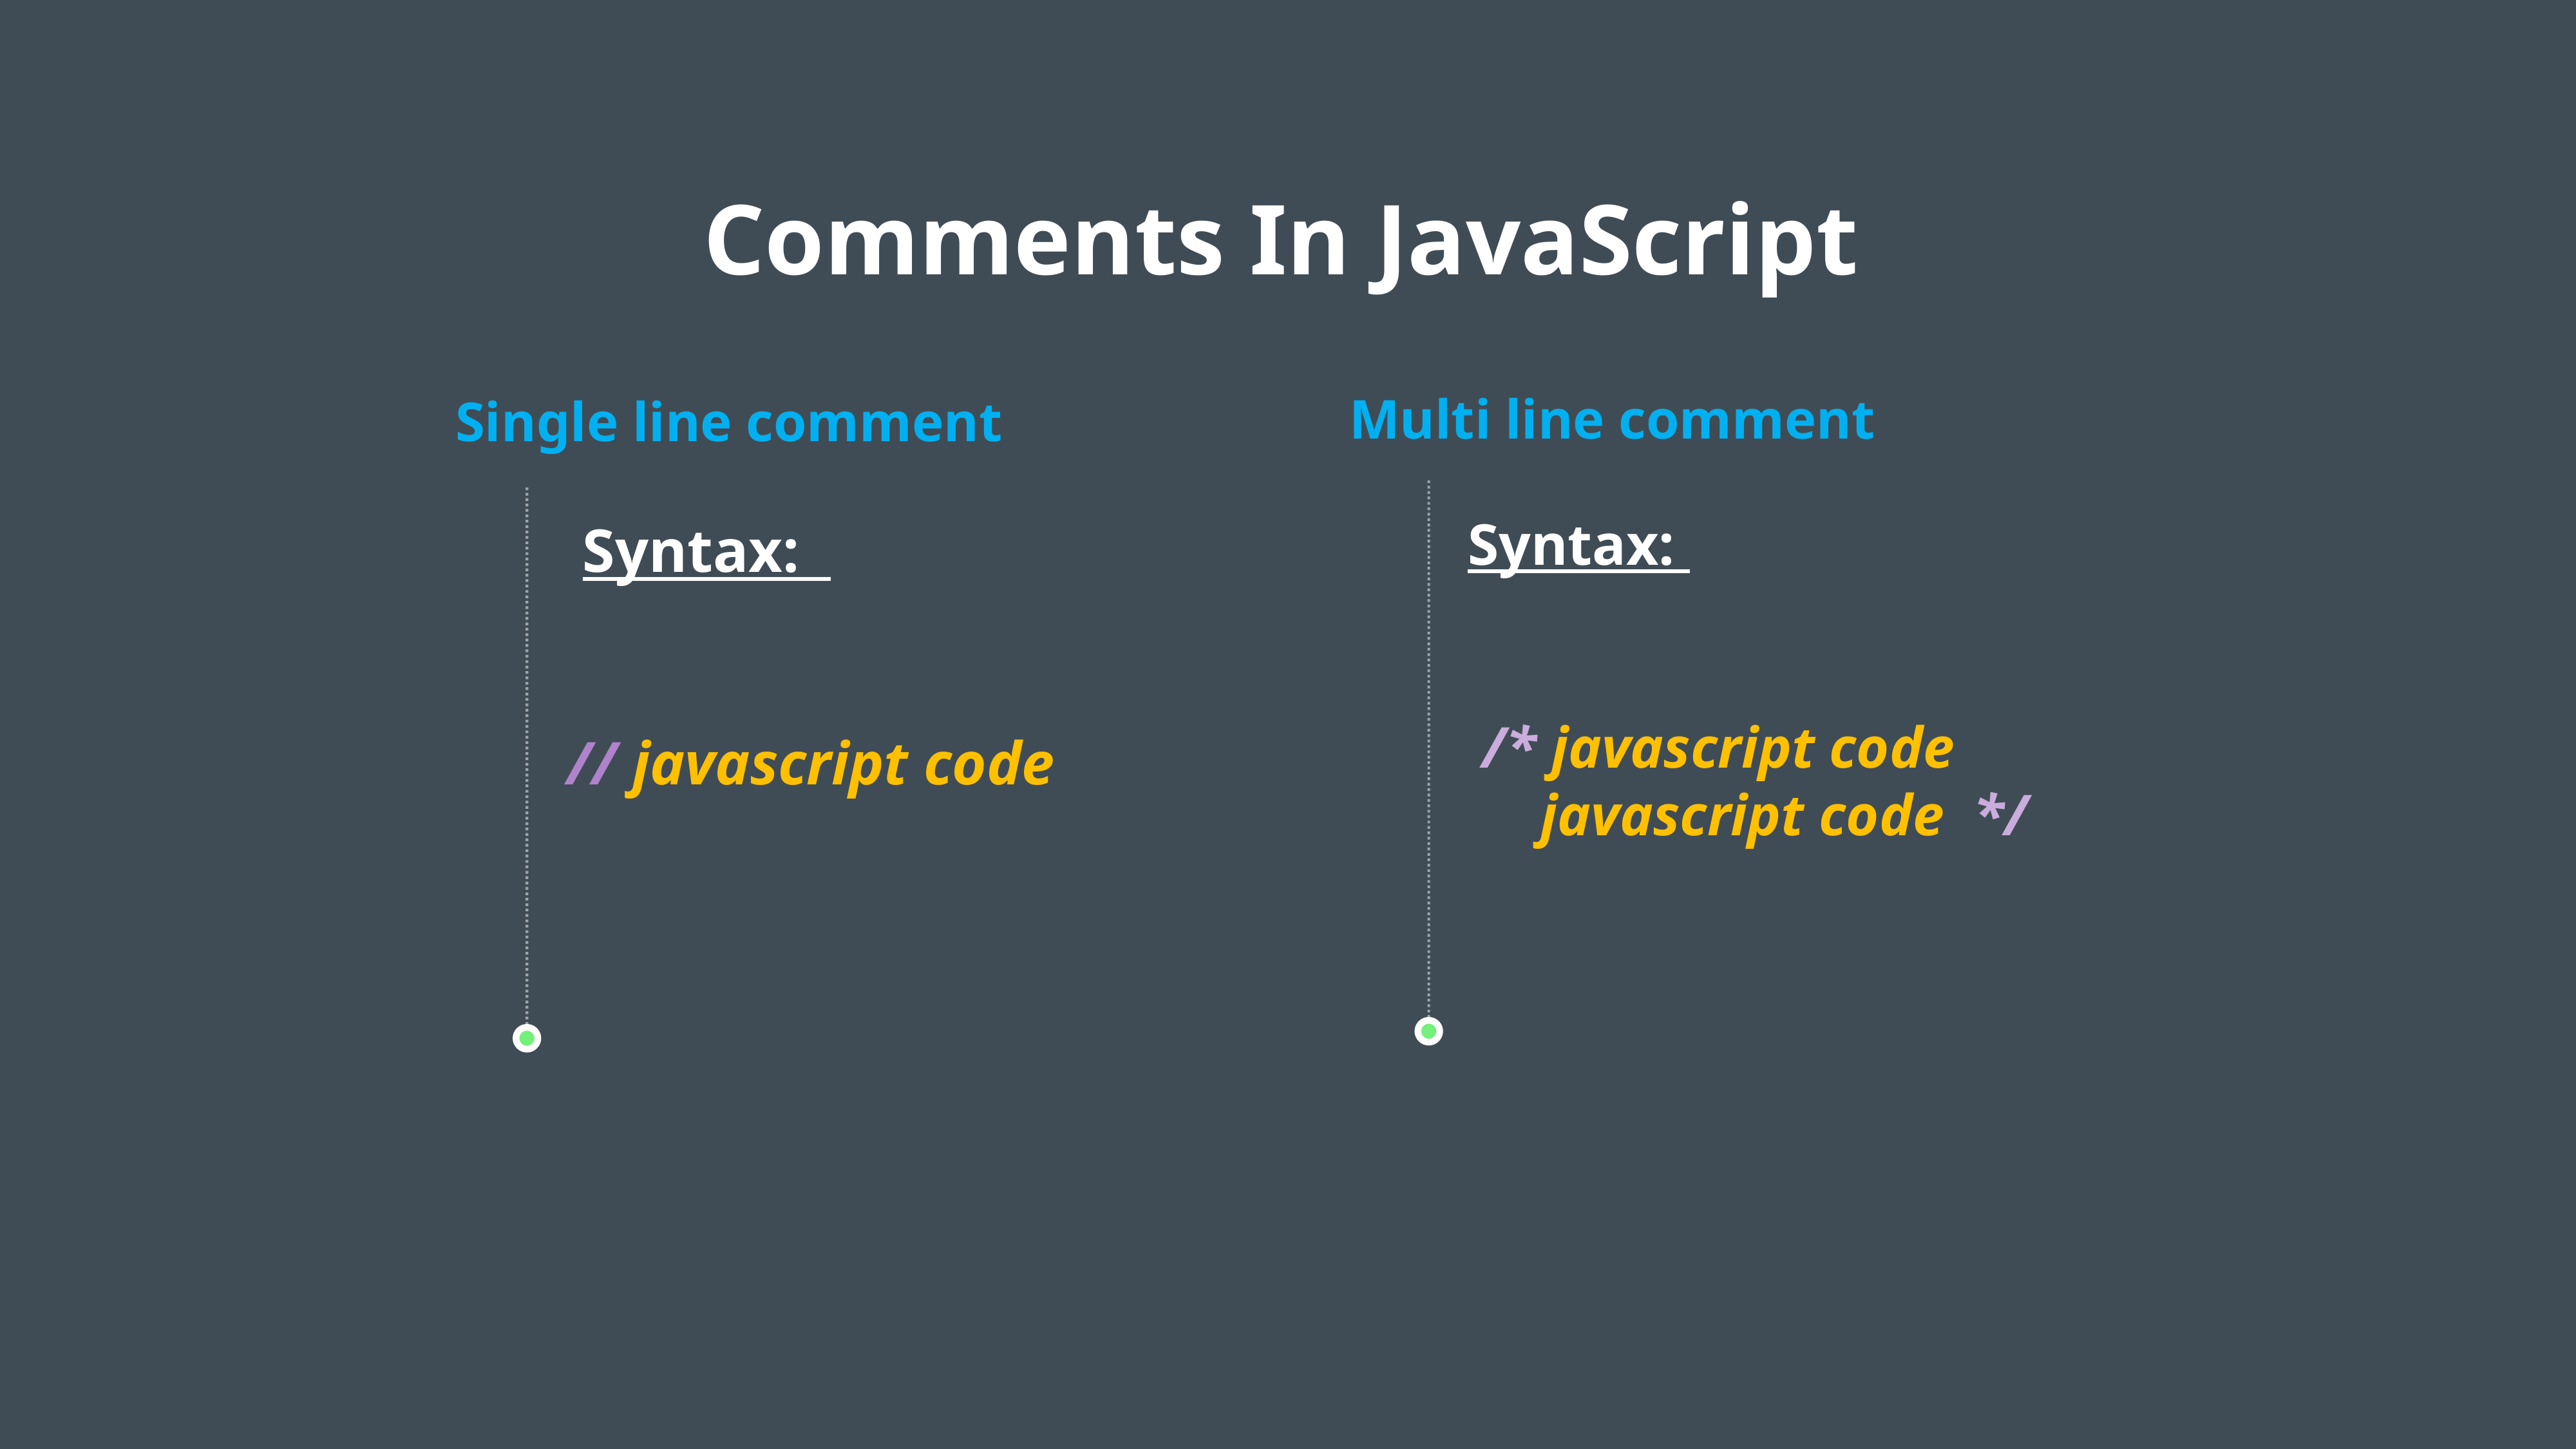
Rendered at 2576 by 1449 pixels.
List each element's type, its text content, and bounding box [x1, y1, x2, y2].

text_box Syntax: /* javascript code javascript code */ [1468, 508, 2115, 847]
text_box [516, 1027, 538, 1050]
text_box [1417, 1020, 1440, 1043]
text_box Syntax: // javascript code [567, 513, 1128, 867]
text_box Single line comment [448, 374, 1119, 460]
text_box Comments In JavaScript [220, 200, 2342, 294]
text_box Multi line comment [1341, 371, 1992, 457]
